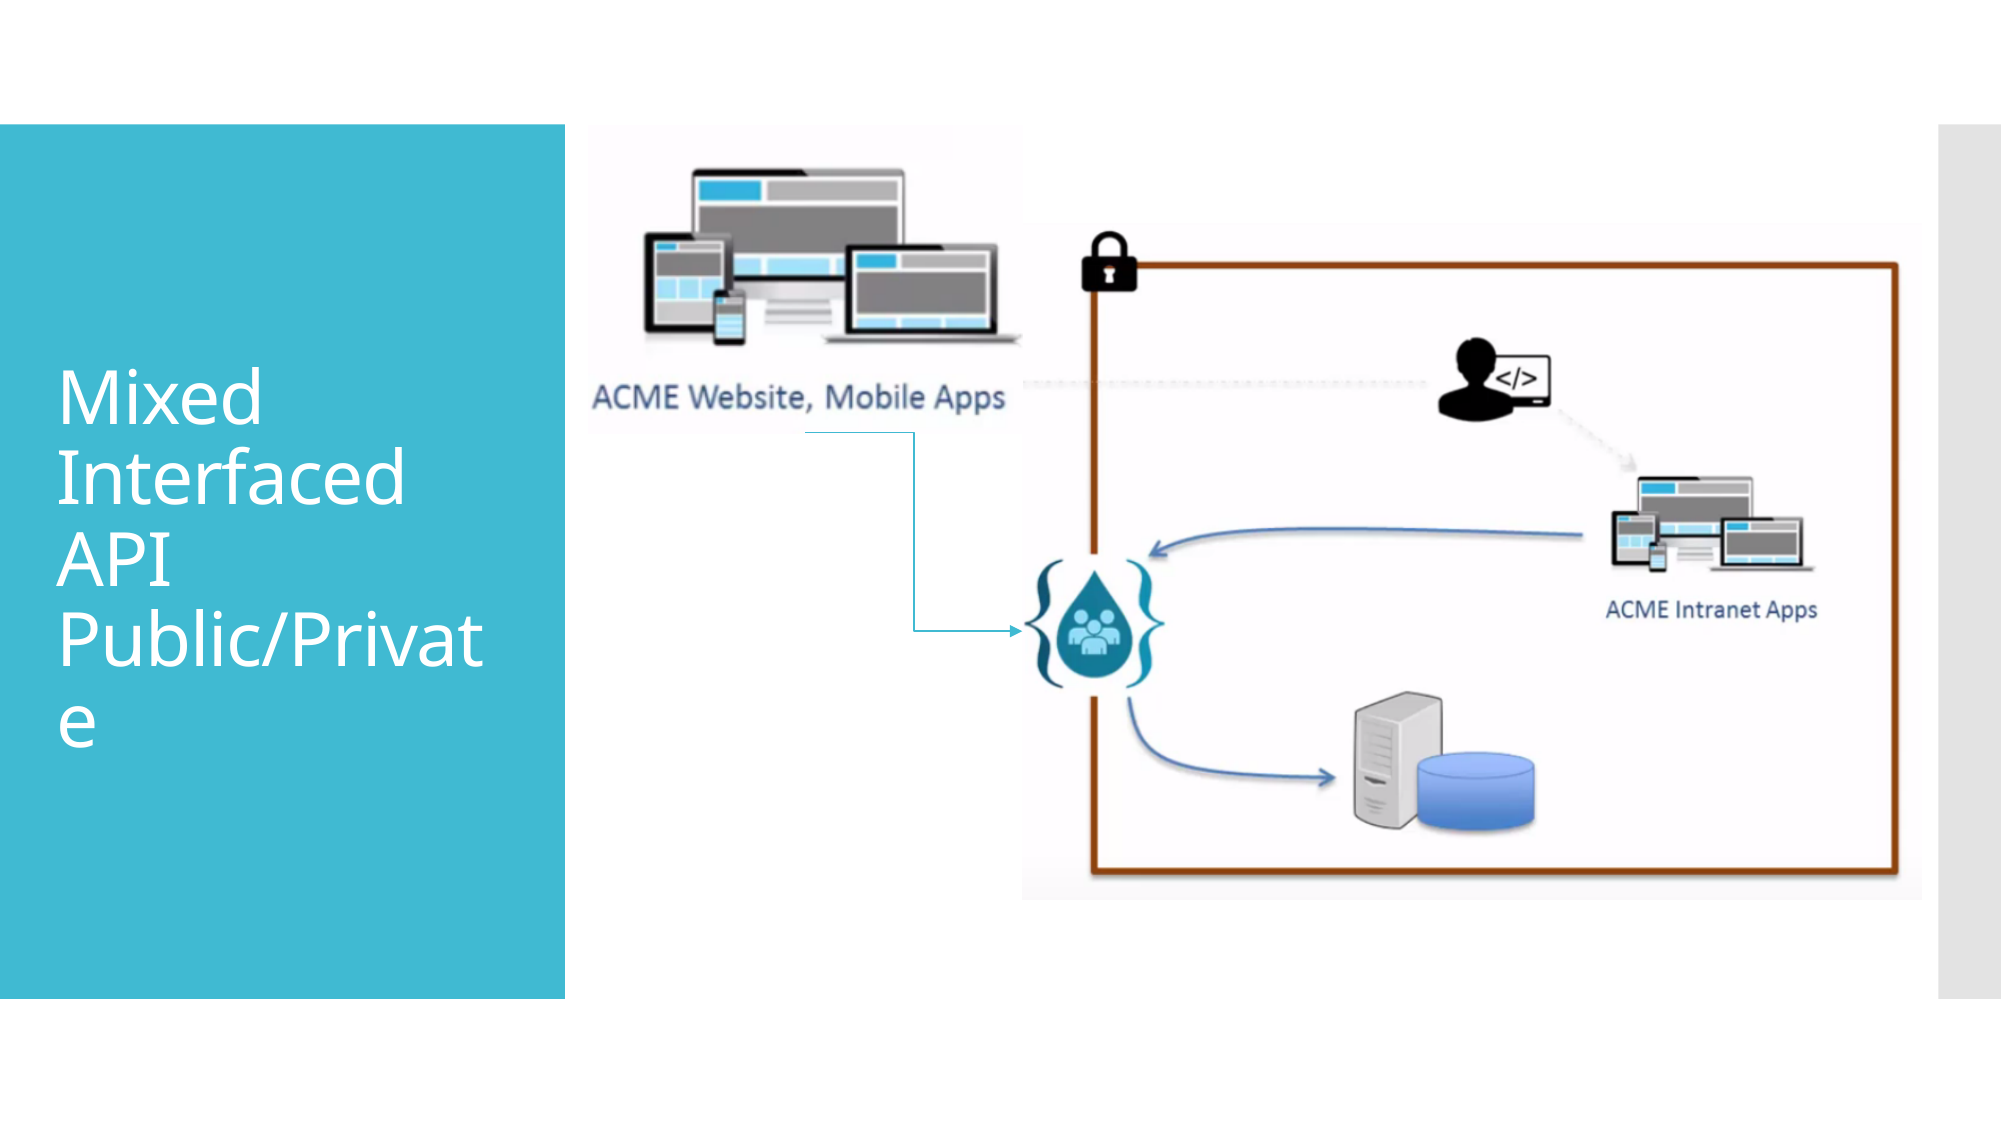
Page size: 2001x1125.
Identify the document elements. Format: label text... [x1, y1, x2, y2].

title Mixed Interfaced API Public/Private [41, 184, 525, 940]
picture [587, 125, 1922, 900]
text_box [804, 432, 1023, 632]
